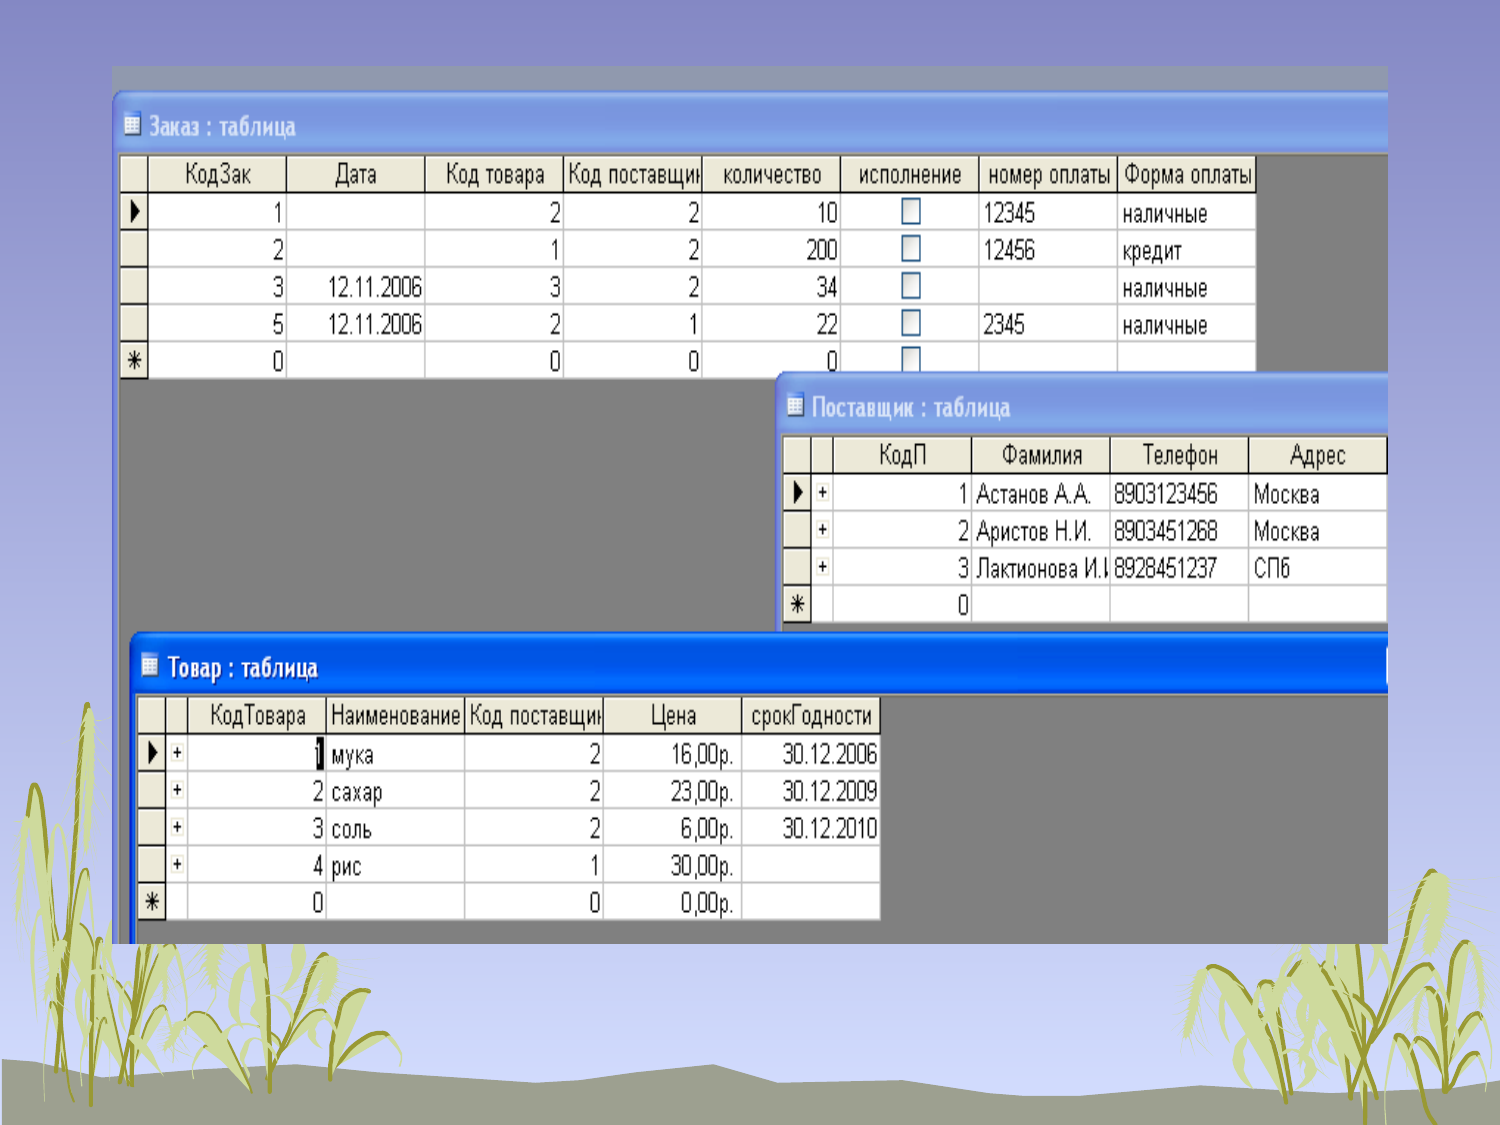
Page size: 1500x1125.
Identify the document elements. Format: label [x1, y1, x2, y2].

list [112, 66, 1388, 945]
